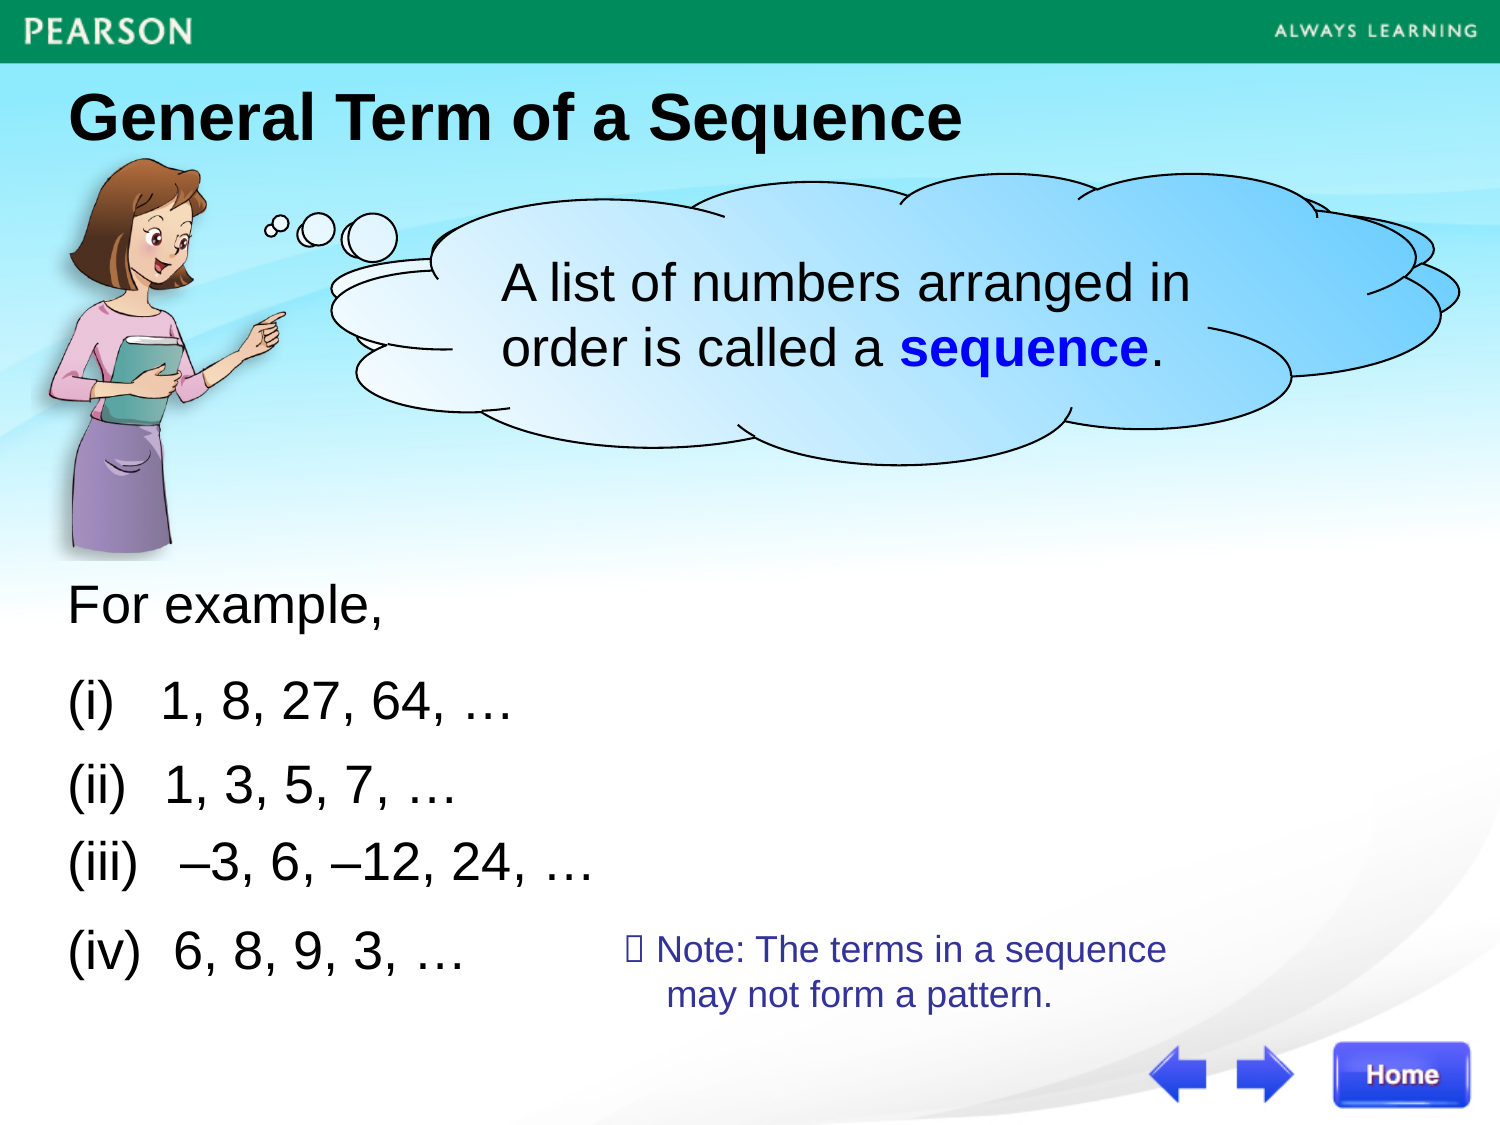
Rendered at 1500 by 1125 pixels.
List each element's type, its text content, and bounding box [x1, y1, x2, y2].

text_box Each number in the sequence is called a term. [1356, 216, 1460, 313]
text_box (i) 1, 8, 27, 64, … [53, 645, 634, 738]
text_box (ii) 1, 3, 5, 7, … [53, 738, 513, 806]
text_box A list of numbers arranged in order is called a sequence. [354, 173, 1441, 466]
text_box (iv) 6, 8, 9, 3, … [53, 895, 636, 989]
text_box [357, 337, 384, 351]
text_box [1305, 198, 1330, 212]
picture [0, 0, 1500, 1125]
text_box Each number in the sequence is called a term. [354, 258, 432, 285]
text_box (iii) –3, 6, –12, 24, … [53, 806, 703, 899]
text_box For example, [53, 562, 1399, 643]
text_box General Term of a Sequence [54, 66, 1401, 162]
text_box  Note: The terms in a sequence may not form a pattern. [608, 917, 1258, 1022]
